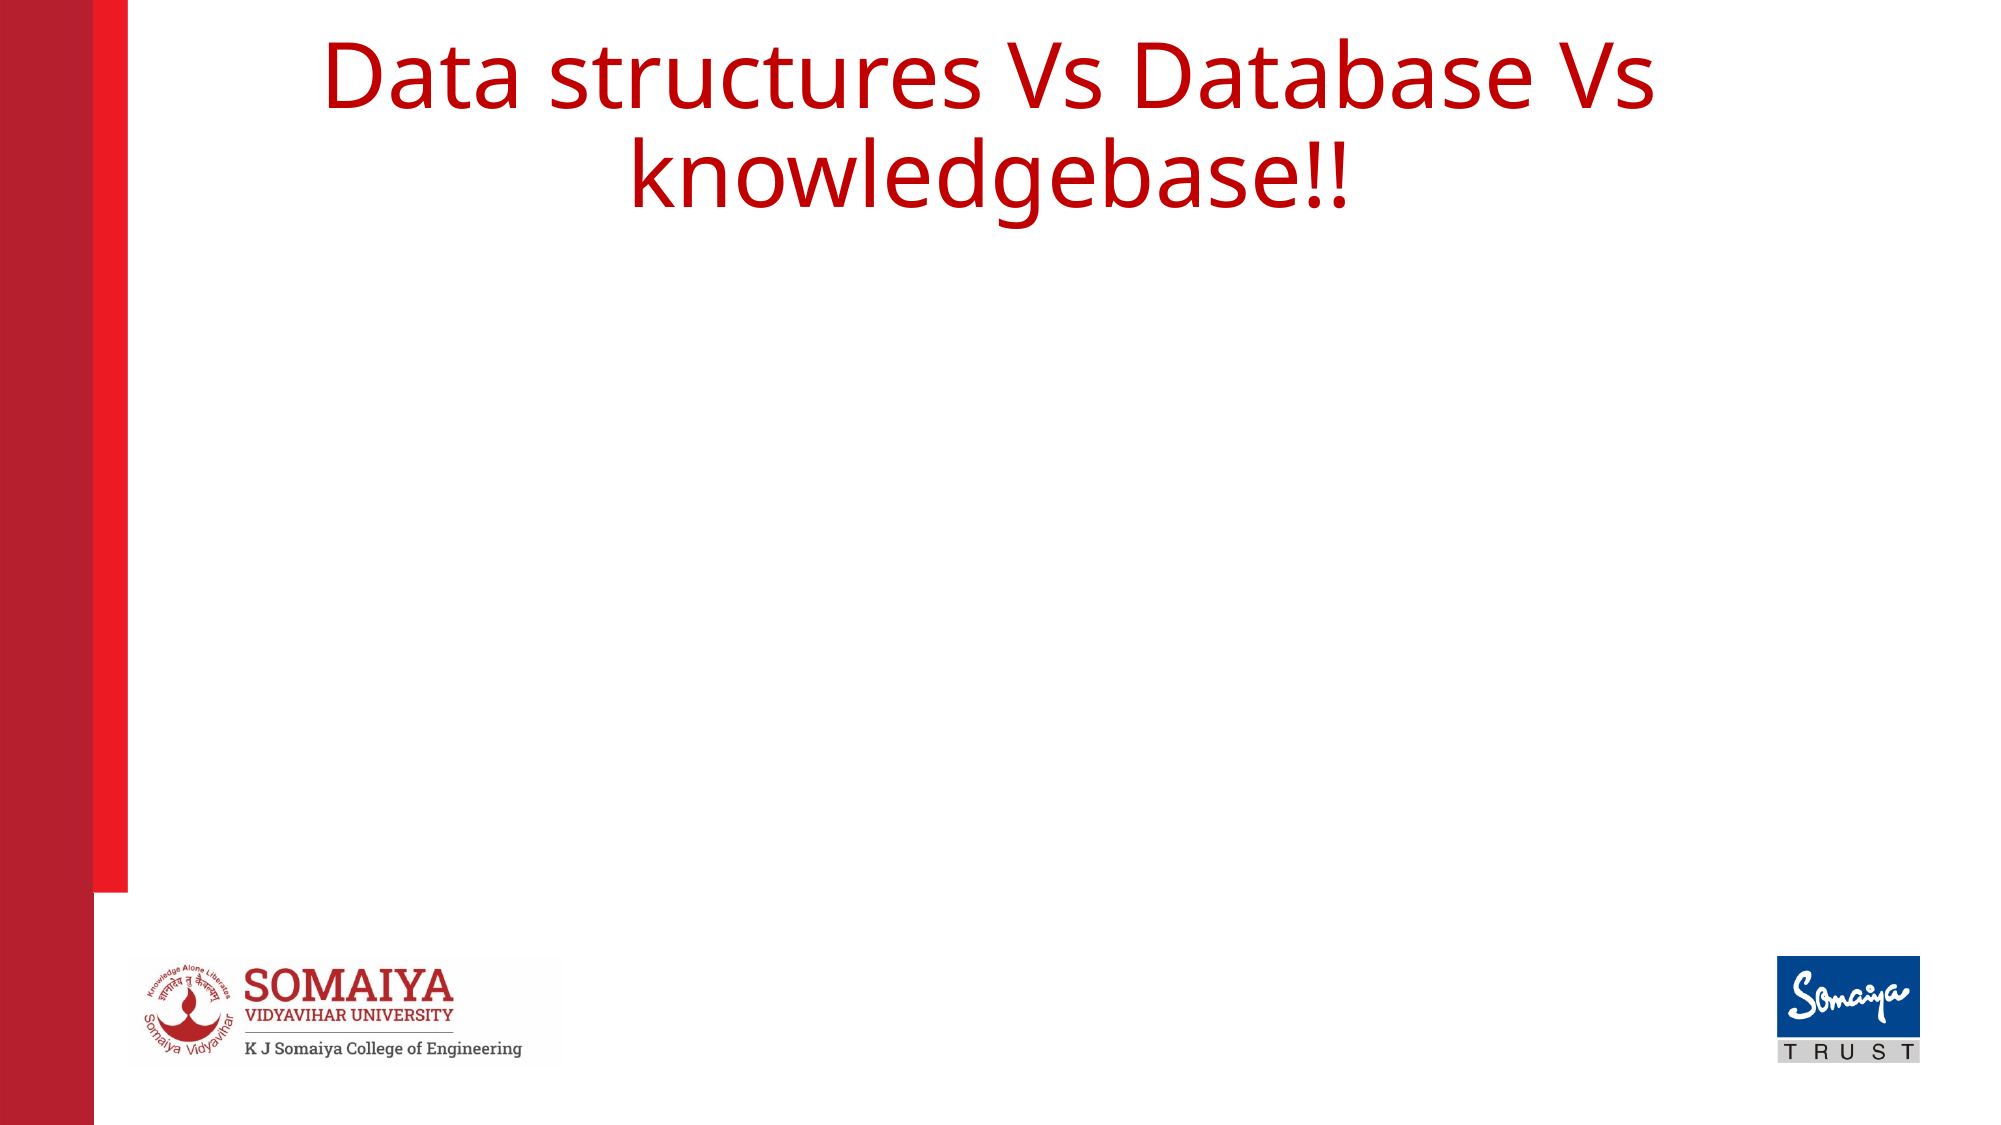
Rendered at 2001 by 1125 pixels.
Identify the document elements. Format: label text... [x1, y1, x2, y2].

title Data structures Vs Database Vs knowledgebase!! [133, 19, 1853, 238]
picture [1777, 956, 1921, 1063]
picture [0, 0, 128, 1125]
picture [127, 955, 564, 1066]
